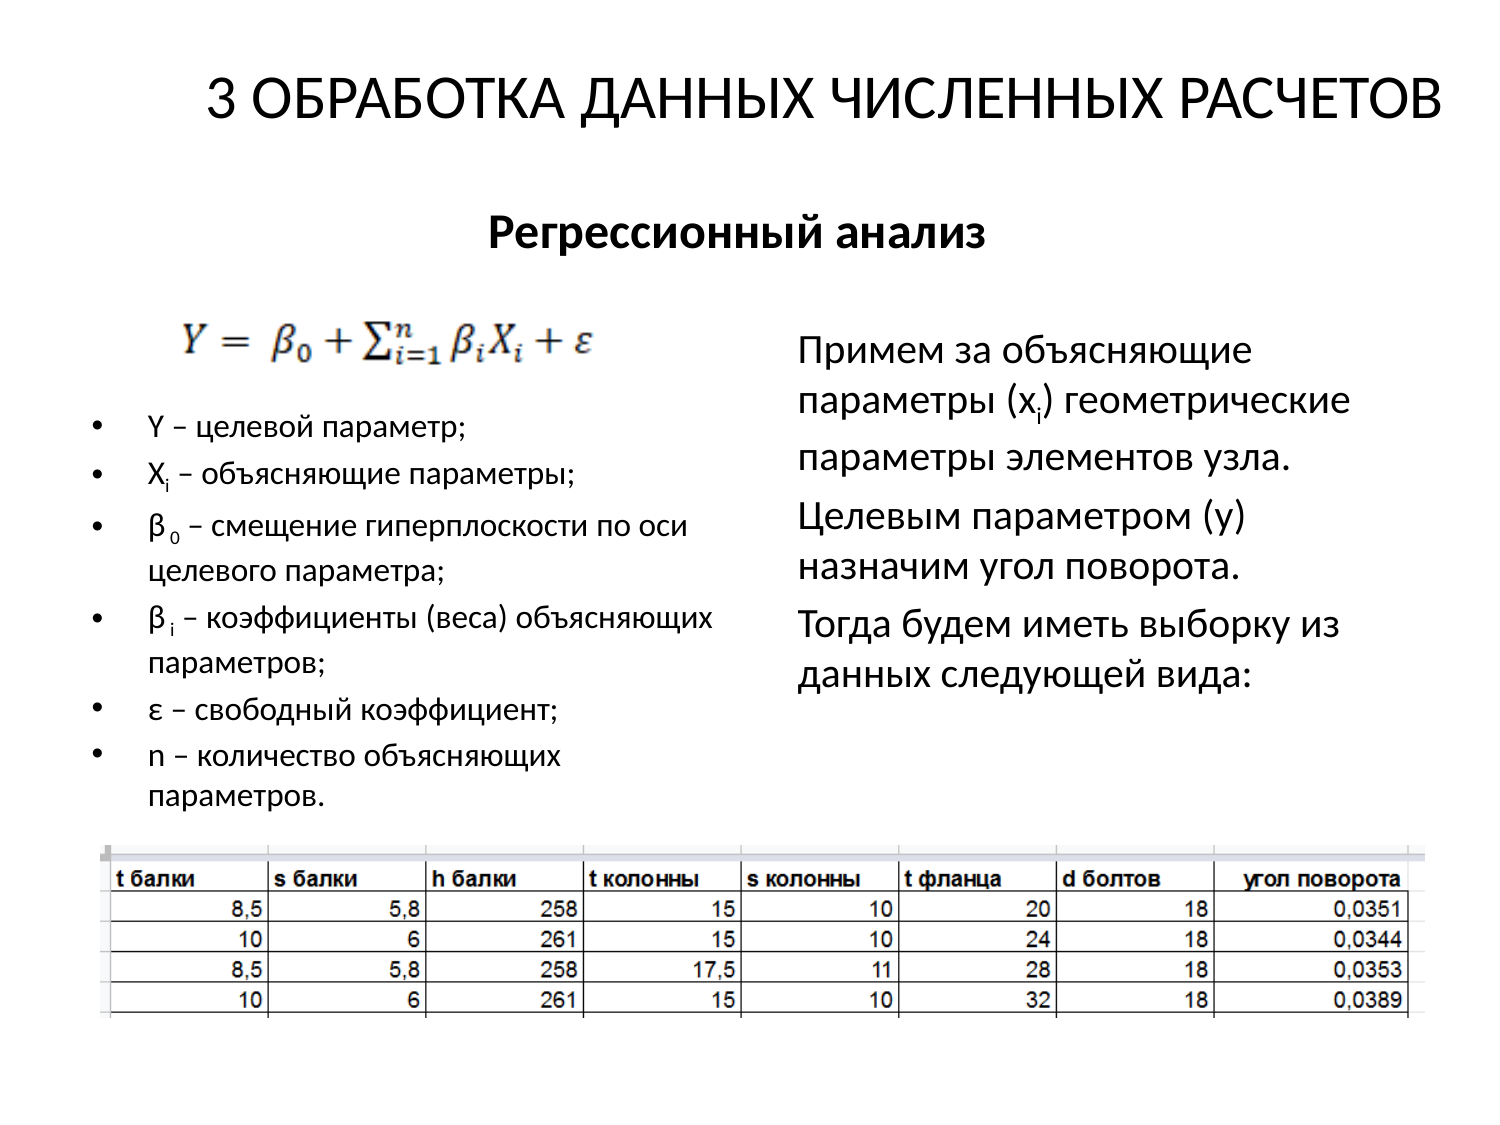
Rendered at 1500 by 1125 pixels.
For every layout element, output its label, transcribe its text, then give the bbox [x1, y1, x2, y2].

list Y – целевой параметр; Xi – объясняющие параметры; β 0 – смещение гиперплоскости по оси целевого параметра; β i – коэффициенты (веса) объясняющих параметров; ε – свободный коэффициент; n – количество объясняющих параметров. [76, 397, 740, 1046]
picture [159, 290, 621, 386]
list Примем за объясняющие параметры (хi) геометрические параметры элементов узла. Целевым параметром (y) назначим угол поворота. Тогда будем иметь выборку из данных следующей вида: [726, 314, 1425, 845]
list Регрессионный анализ [76, 160, 1400, 266]
title 3 ОБРАБОТКА ДАННЫХ ЧИСЛЕННЫХ РАСЧЕТОВ [150, 0, 1500, 188]
picture [100, 845, 1425, 1018]
